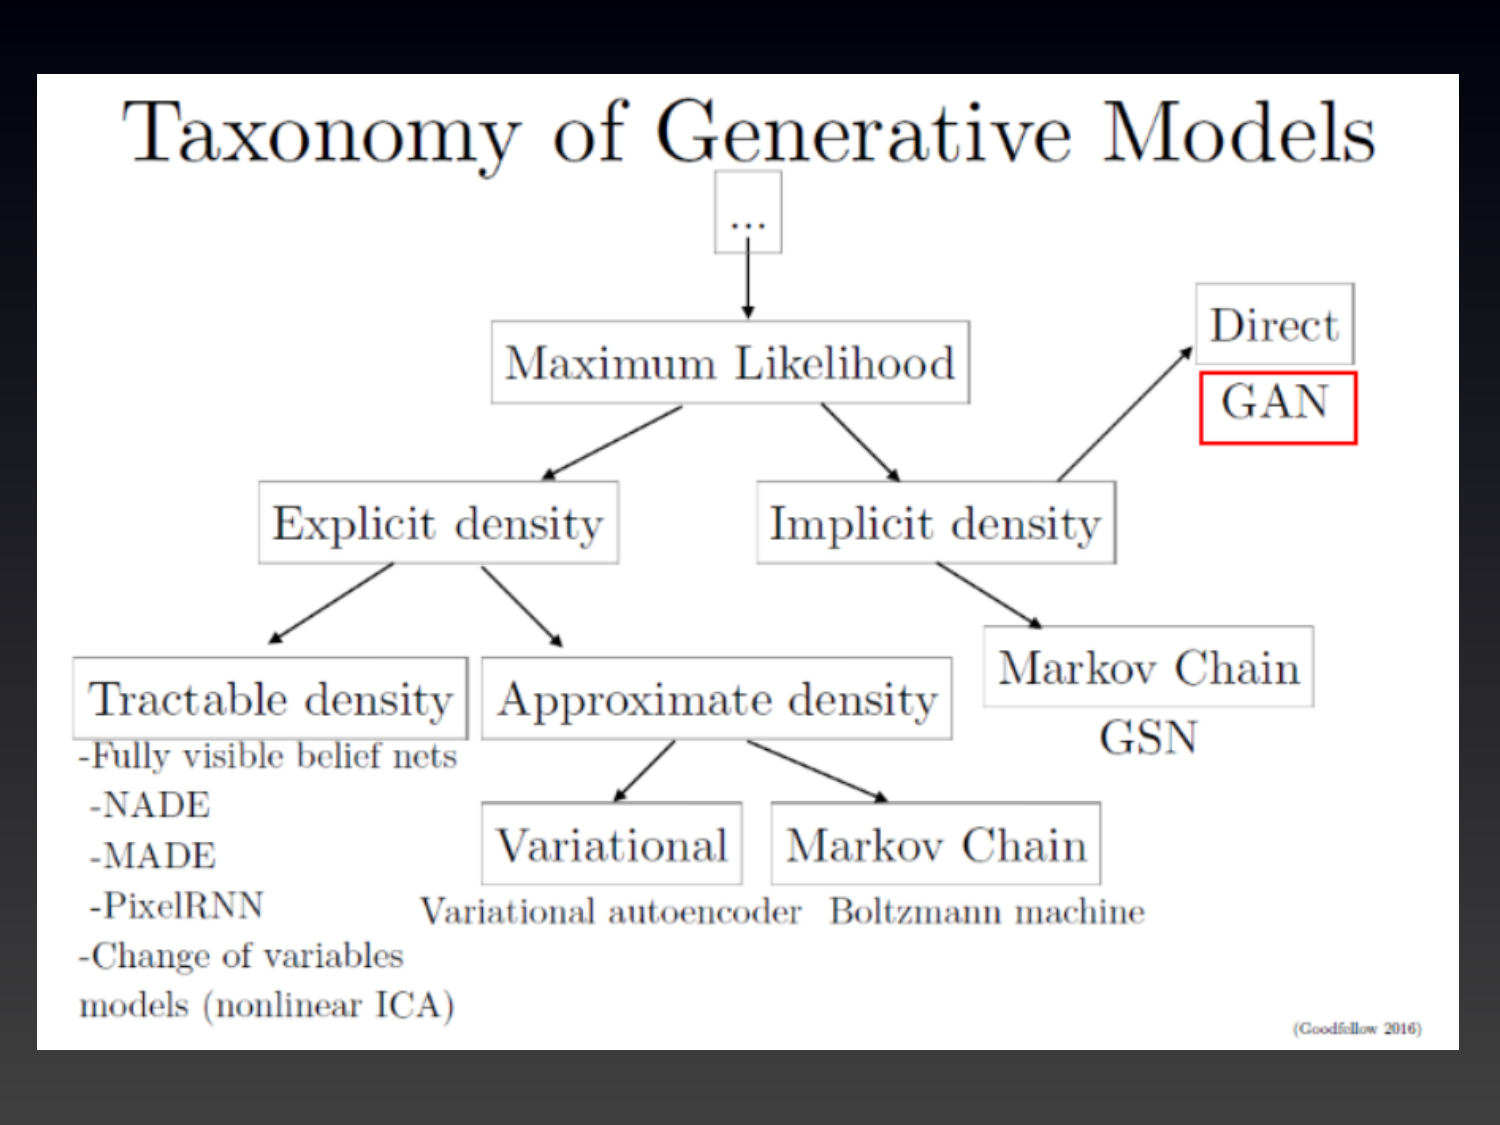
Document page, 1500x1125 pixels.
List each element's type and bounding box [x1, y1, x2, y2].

picture [37, 74, 1459, 1051]
